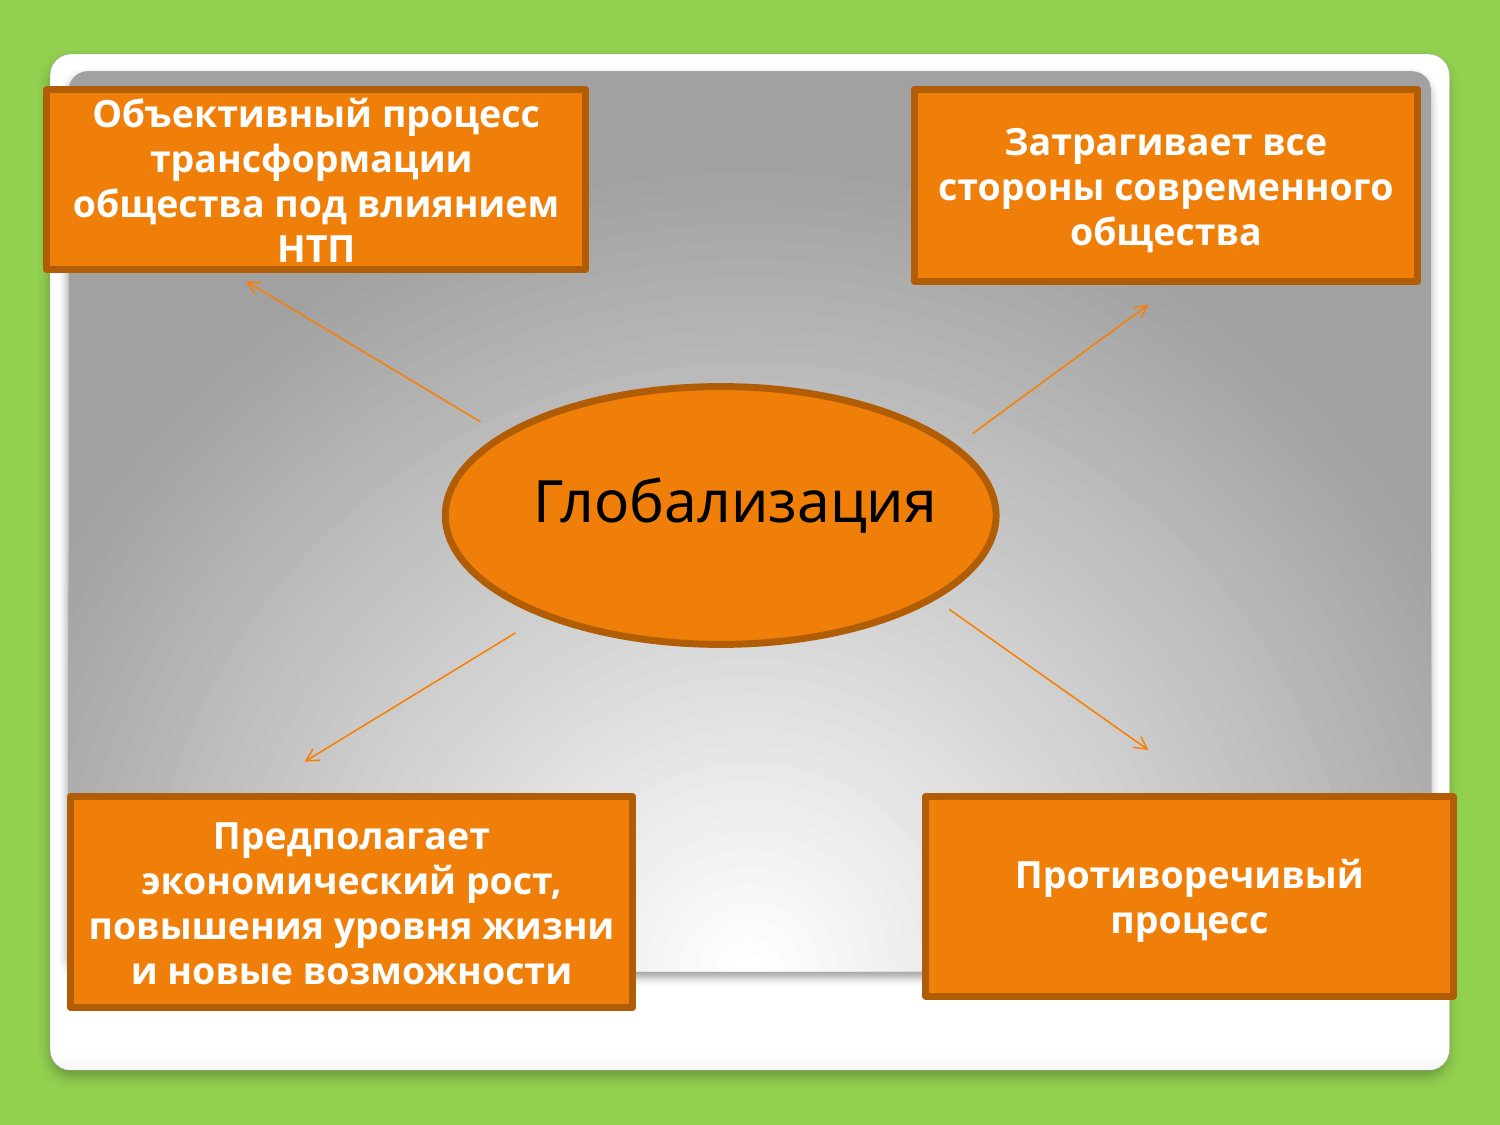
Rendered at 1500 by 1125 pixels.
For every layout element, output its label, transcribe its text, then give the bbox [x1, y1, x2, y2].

text_box Затрагивает все стороны современного общества [911, 86, 1421, 285]
text_box Противоречивый процесс [922, 793, 1457, 1000]
text_box [441, 383, 1000, 648]
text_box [304, 632, 516, 762]
text_box Объективный процесс трансформации общества под влиянием НТП [43, 86, 589, 273]
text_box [948, 609, 1149, 751]
text_box Предполагает экономический рост, повышения уровня жизни и новые возможности [67, 793, 636, 1011]
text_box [972, 304, 1149, 434]
text_box Глобализация [503, 457, 961, 542]
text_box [245, 281, 481, 423]
